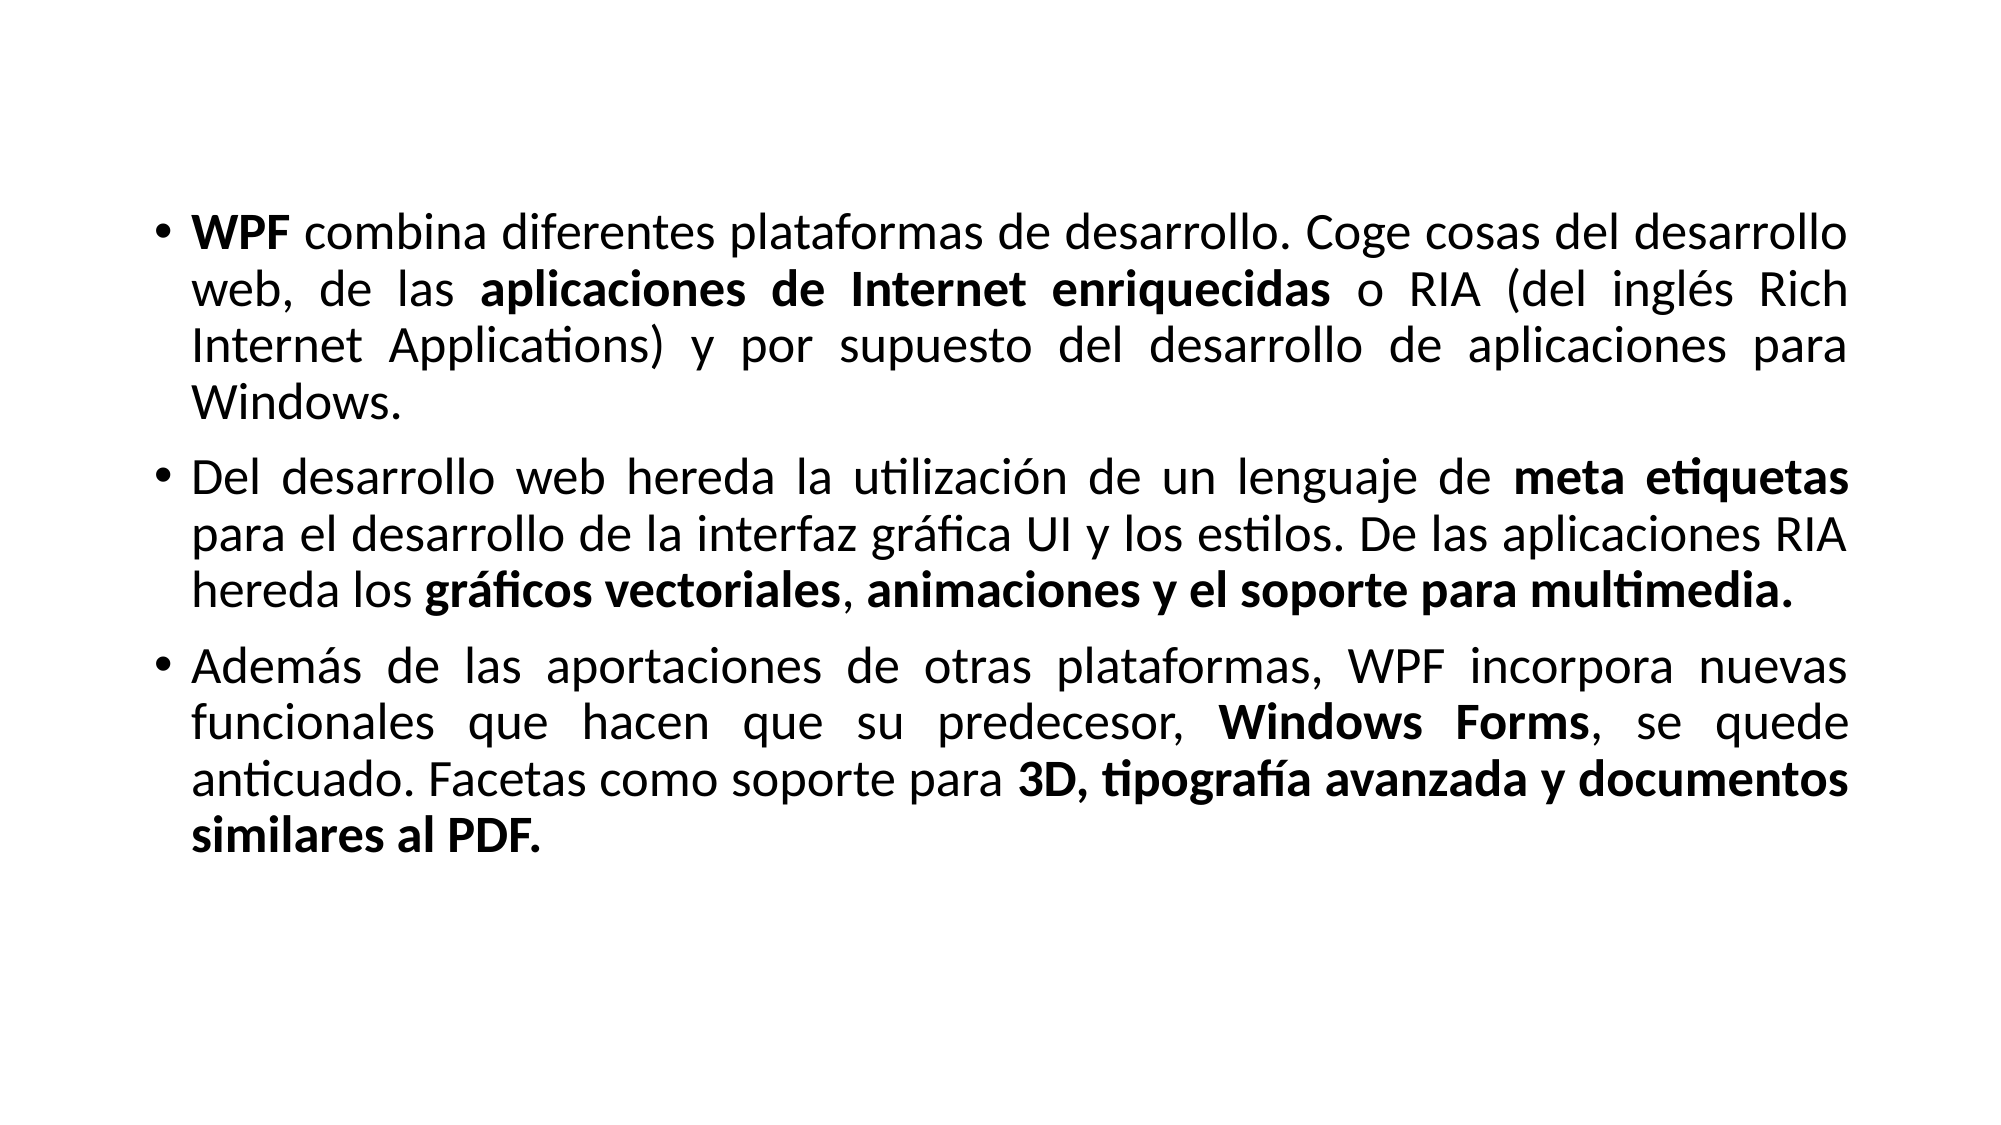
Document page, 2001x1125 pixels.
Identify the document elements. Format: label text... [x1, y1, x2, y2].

list WPF combina diferentes plataformas de desarrollo. Coge cosas del desarrollo web, de las aplicaciones de Internet enriquecidas o RIA (del inglés Rich Internet Applications) y por supuesto del desarrollo de aplicaciones para Windows. Del desarrollo web hereda la utilización de un lenguaje de meta etiquetas para el desarrollo de la interfaz gráfica UI y los estilos. De las aplicaciones RIA hereda los gráficos vectoriales, animaciones y el soporte para multimedia. Además de las aportaciones de otras plataformas, WPF incorpora nuevas funcionales que hacen que su predecesor, Windows Forms, se quede anticuado. Facetas como soporte para 3D, tipografía avanzada y documentos similares al PDF. [139, 197, 1865, 912]
